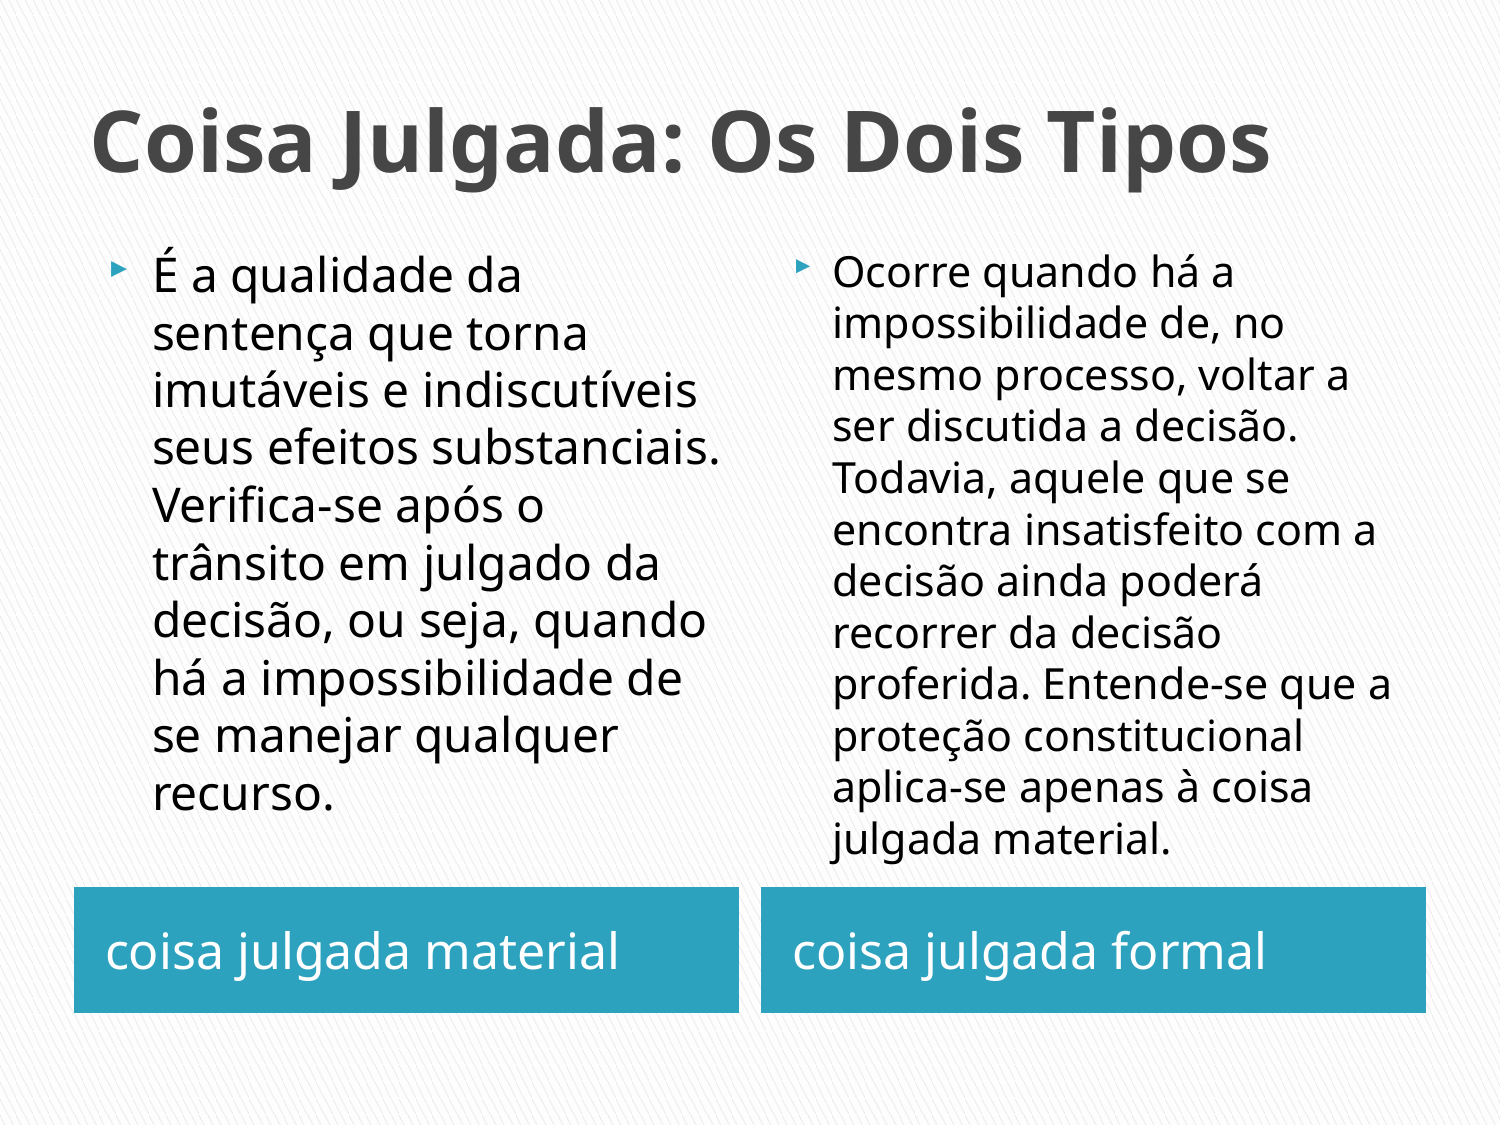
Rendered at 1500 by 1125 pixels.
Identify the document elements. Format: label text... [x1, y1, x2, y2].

list coisa julgada formal [761, 887, 1426, 1013]
list É a qualidade da sentença que torna imutáveis e indiscutíveis seus efeitos substanciais. Verifica-se após o trânsito em julgado da decisão, ou seja, quando há a impossibilidade de se manejar qualquer recurso. [75, 236, 738, 884]
list Ocorre quando há a impossibilidade de, no mesmo processo, voltar a ser discutida a decisão. Todavia, aquele que se encontra insatisfeito com a decisão ainda poderá recorrer da decisão proferida. Entende-se que a proteção constitucional aplica-se apenas à coisa julgada material. [761, 236, 1425, 884]
list coisa julgada material [74, 887, 739, 1013]
title Coisa Julgada: Os Dois Tipos [75, 44, 1425, 233]
